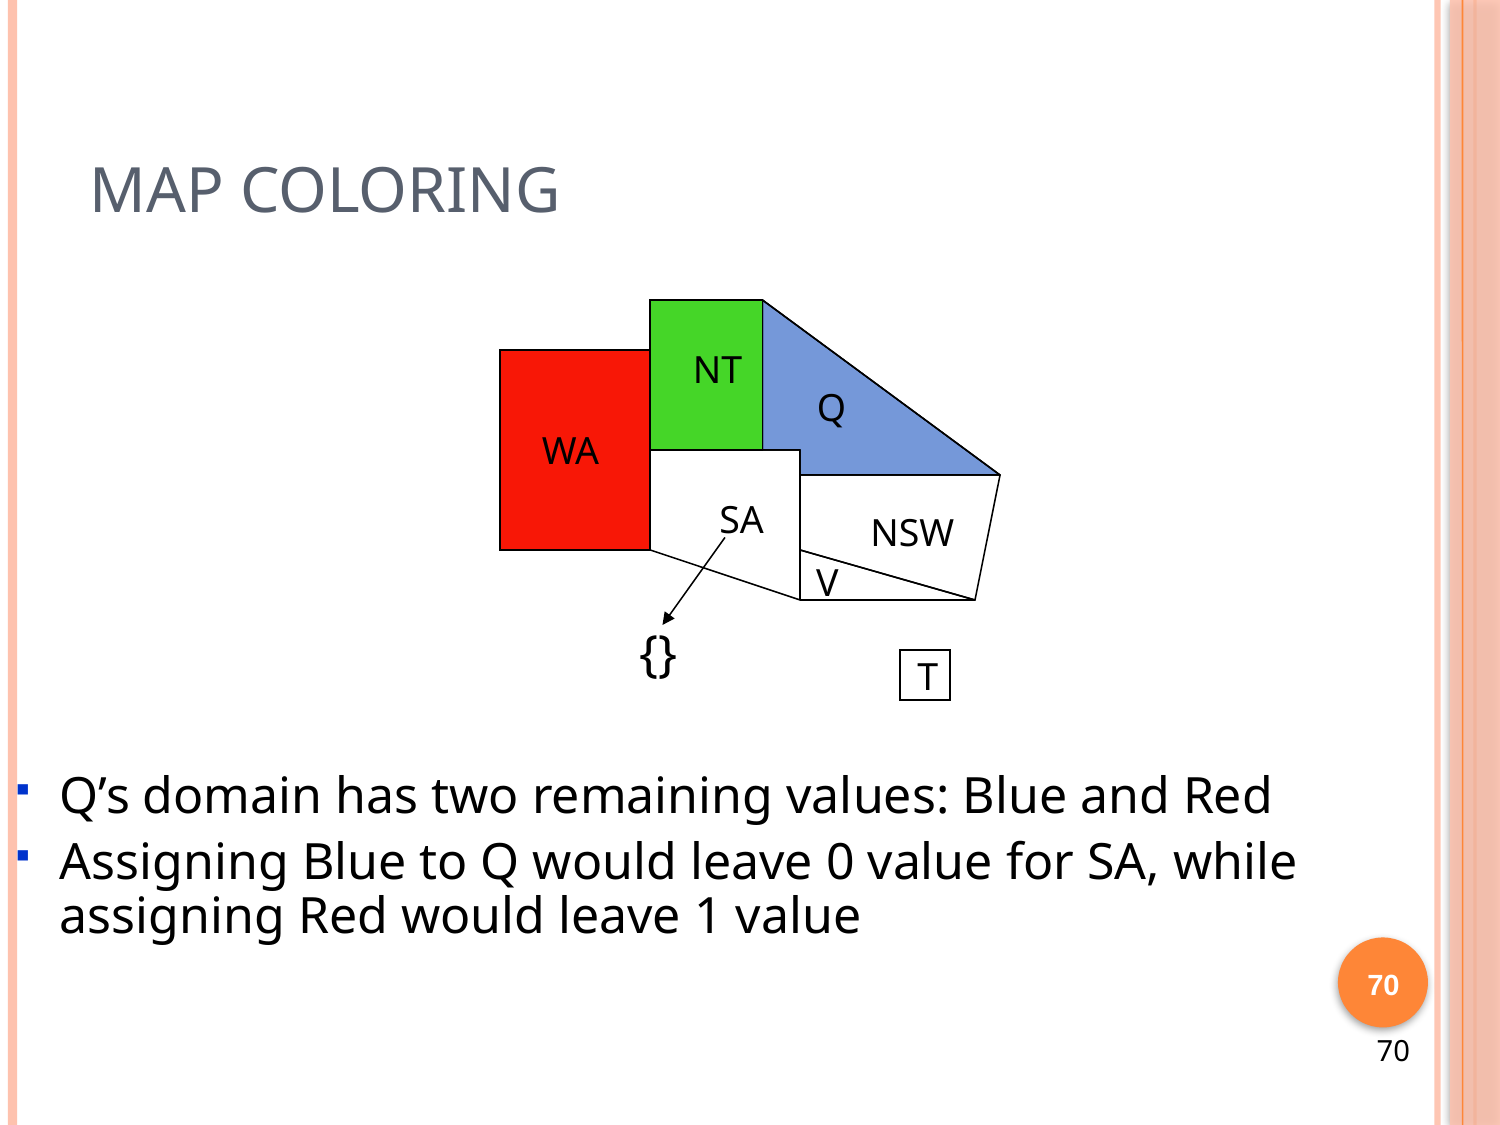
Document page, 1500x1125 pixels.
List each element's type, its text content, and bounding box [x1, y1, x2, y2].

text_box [499, 299, 763, 551]
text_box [499, 299, 1001, 707]
text_box 70 [1074, 1024, 1425, 1103]
title Map Coloring [75, 45, 1300, 233]
list Q’s domain has two remaining values: Blue and Red Assigning Blue to Q would leave 0 value for SA, while assigning Red would leave 1 value [0, 762, 1350, 1063]
slide_number 70 [1350, 940, 1434, 1027]
